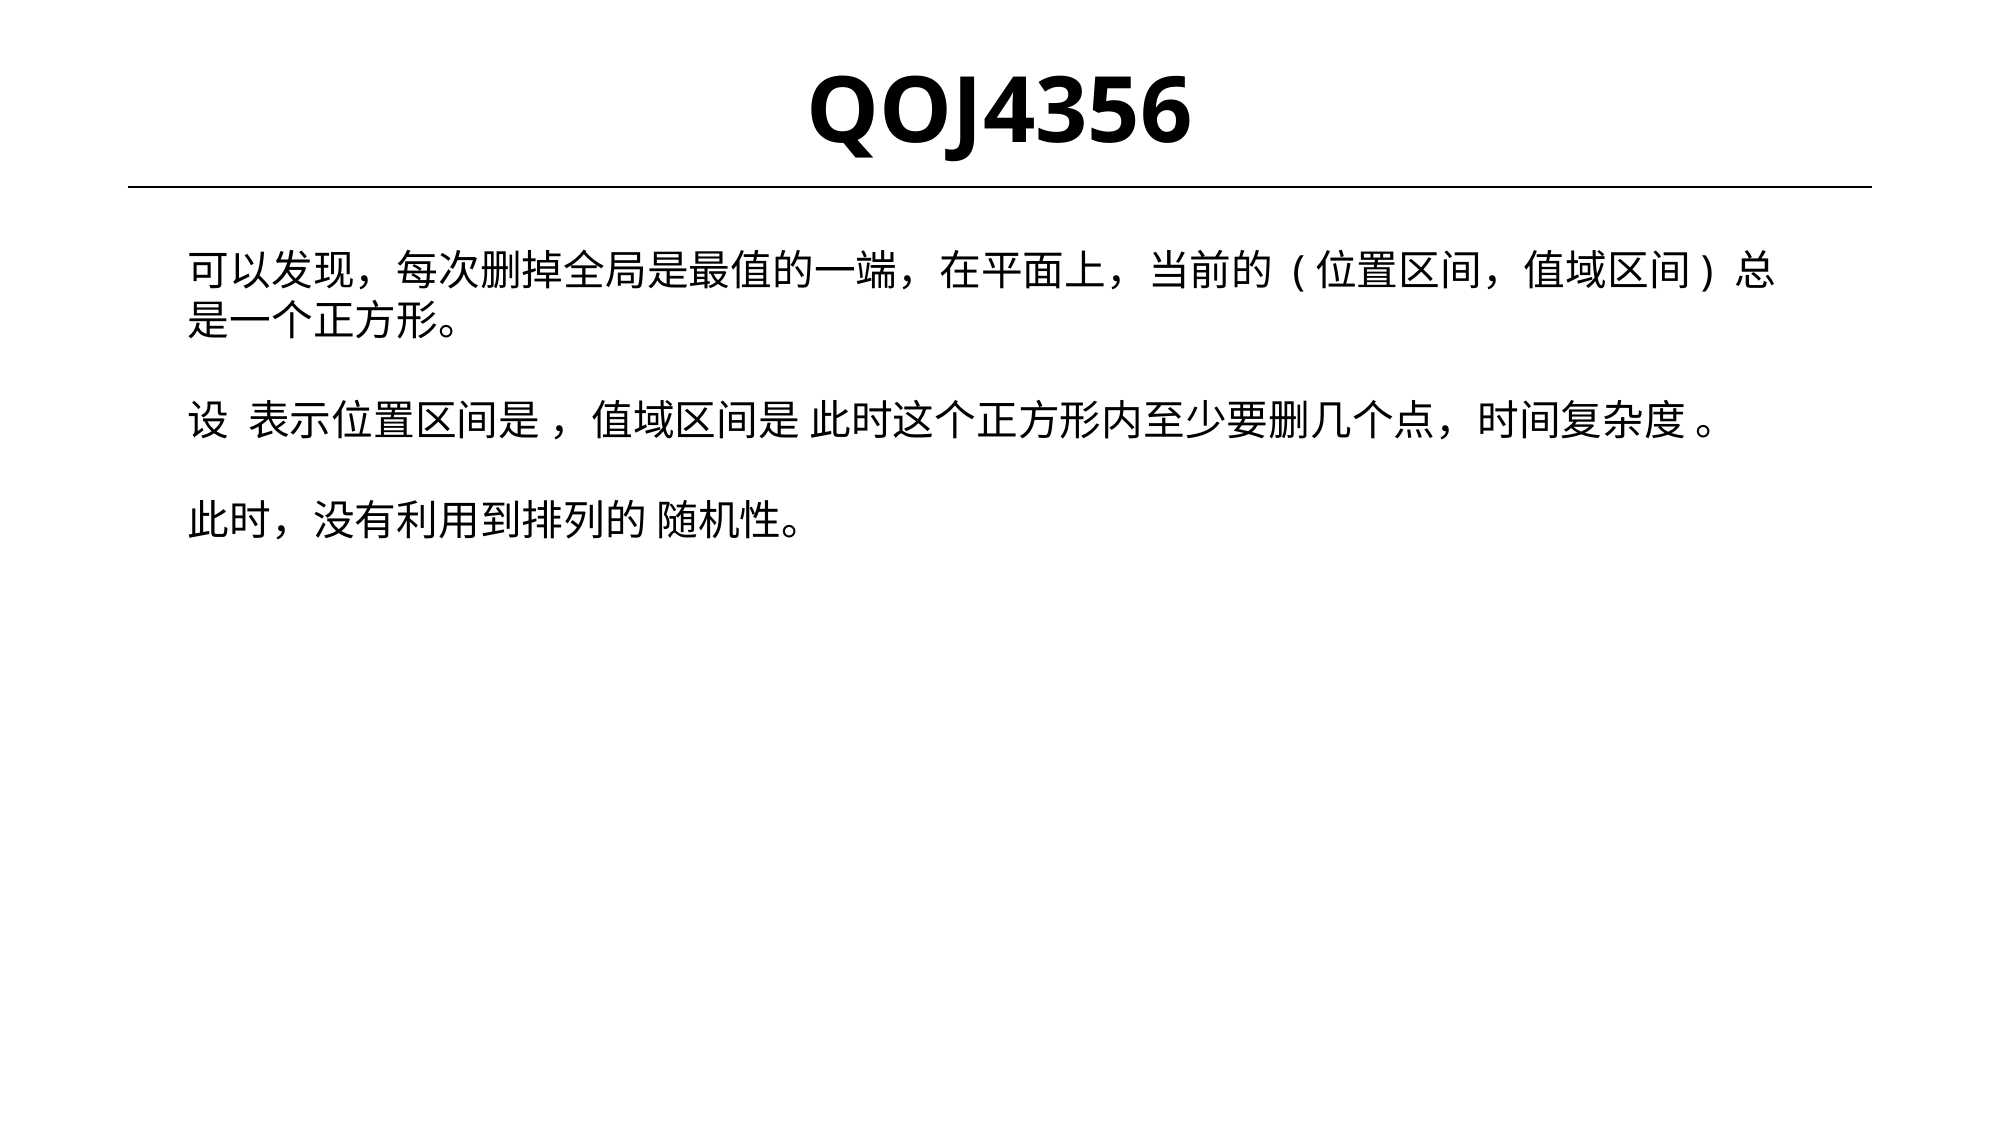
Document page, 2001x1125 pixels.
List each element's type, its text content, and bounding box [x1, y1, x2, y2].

title QOJ4356 [249, 18, 1750, 171]
